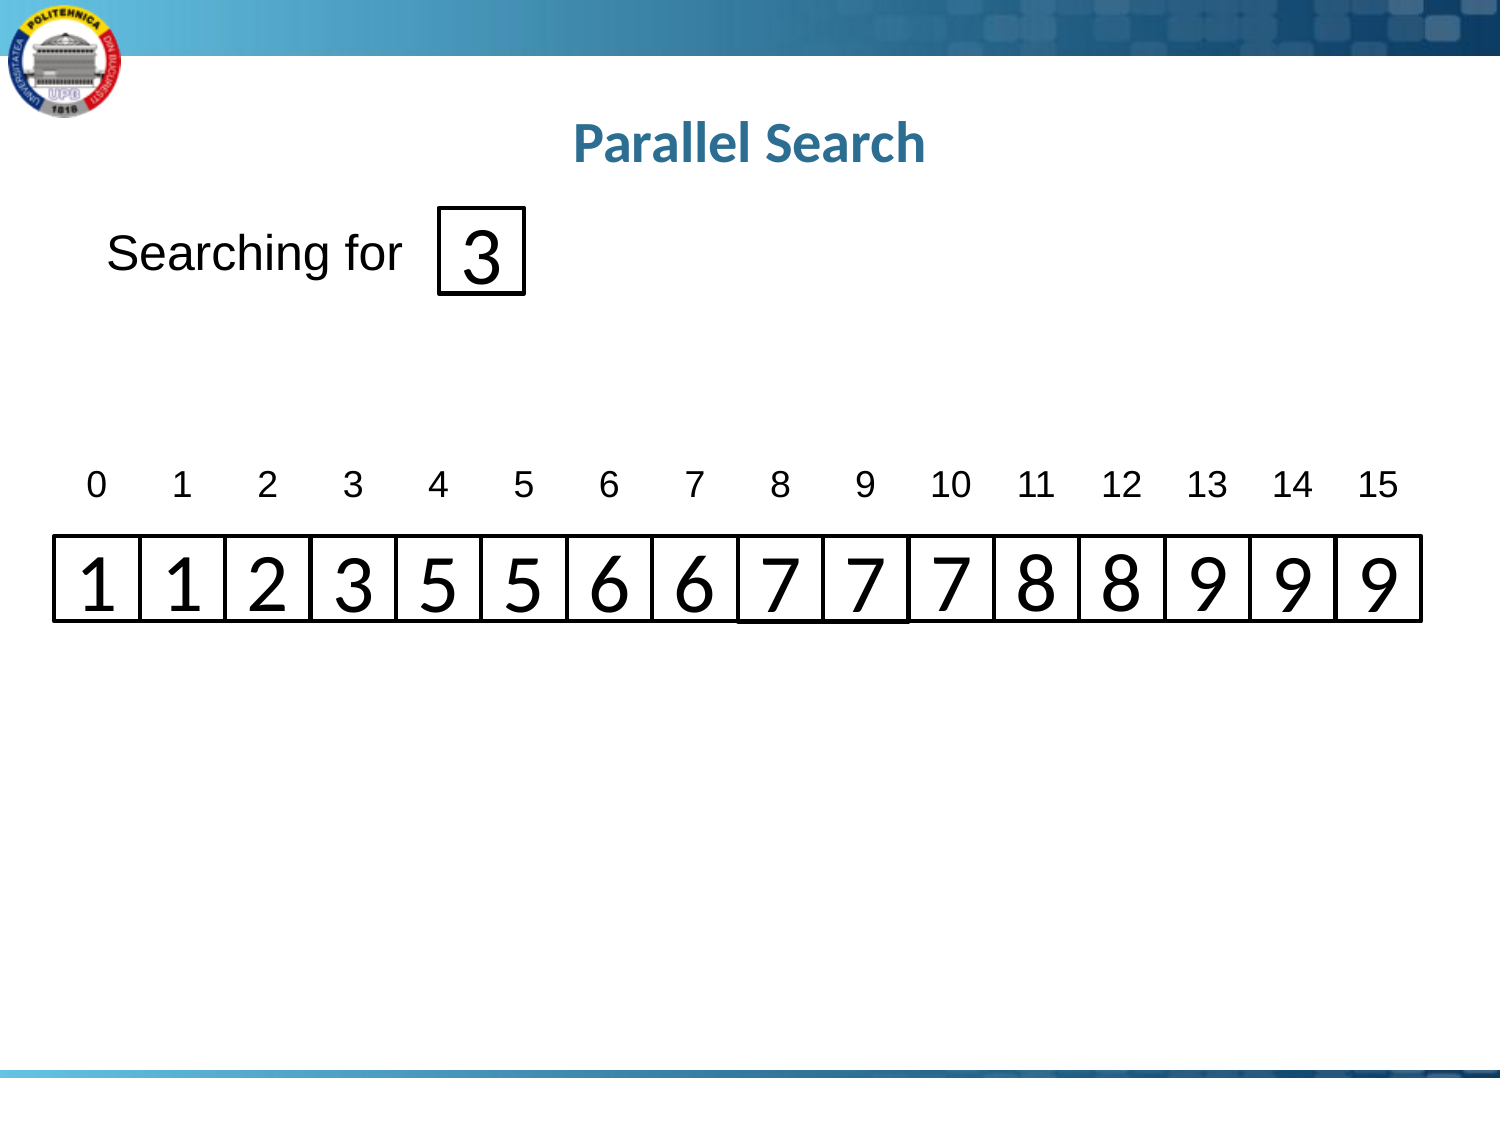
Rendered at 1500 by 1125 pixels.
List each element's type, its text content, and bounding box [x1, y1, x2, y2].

text_box 11 [1002, 453, 1071, 513]
text_box 1 [52, 534, 138, 623]
text_box 5 [394, 534, 479, 623]
text_box Searching for [91, 212, 419, 288]
text_box 6 [584, 453, 635, 513]
picture [0, 1070, 1500, 1078]
text_box 2 [242, 453, 294, 513]
text_box 9 [1248, 534, 1333, 623]
title Parallel Search [51, 102, 1449, 178]
text_box 7 [906, 534, 992, 623]
text_box 1 [157, 453, 208, 513]
text_box 5 [498, 453, 550, 513]
text_box 8 [1077, 534, 1163, 623]
text_box 13 [1171, 453, 1243, 513]
text_box 8 [755, 453, 806, 513]
text_box 7 [821, 534, 911, 624]
text_box 3 [308, 534, 394, 623]
text_box 7 [736, 534, 821, 624]
text_box 0 [71, 453, 123, 513]
text_box 3 [328, 453, 379, 513]
text_box 6 [565, 534, 650, 623]
text_box 4 [413, 453, 464, 513]
text_box 10 [915, 453, 987, 513]
text_box 14 [1257, 453, 1329, 513]
text_box 5 [479, 534, 565, 623]
text_box 8 [992, 534, 1077, 623]
text_box 1 [138, 534, 223, 623]
text_box 15 [1342, 453, 1414, 513]
text_box 9 [1333, 534, 1423, 623]
text_box 9 [840, 453, 891, 513]
picture [0, 0, 1500, 118]
text_box 9 [1163, 534, 1248, 623]
text_box 12 [1086, 453, 1158, 513]
text_box 3 [437, 206, 526, 296]
text_box 2 [223, 534, 308, 623]
text_box 6 [650, 534, 736, 623]
text_box 7 [669, 453, 721, 513]
